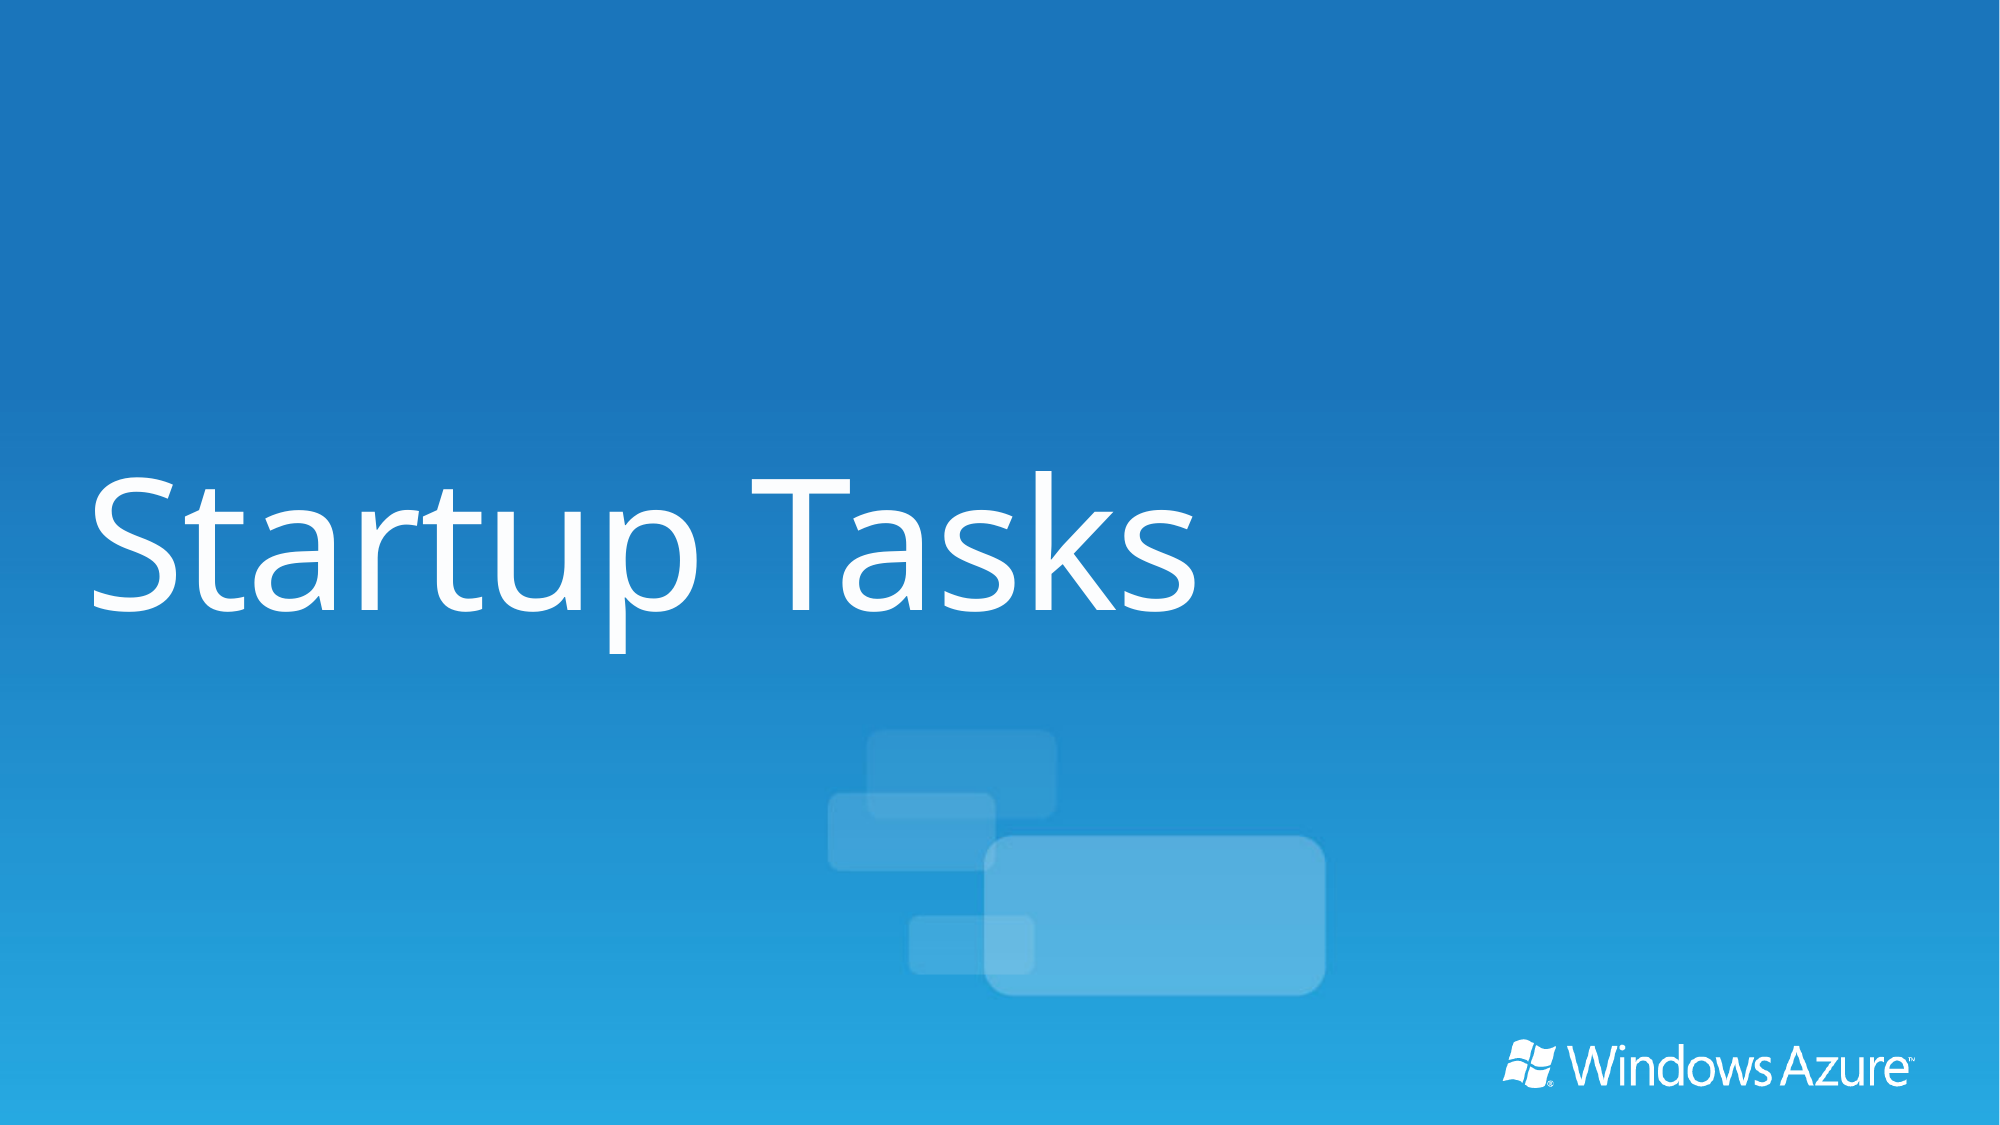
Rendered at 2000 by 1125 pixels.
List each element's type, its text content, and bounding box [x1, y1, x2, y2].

list Startup Tasks [84, 314, 1915, 760]
picture [0, 0, 2000, 1125]
